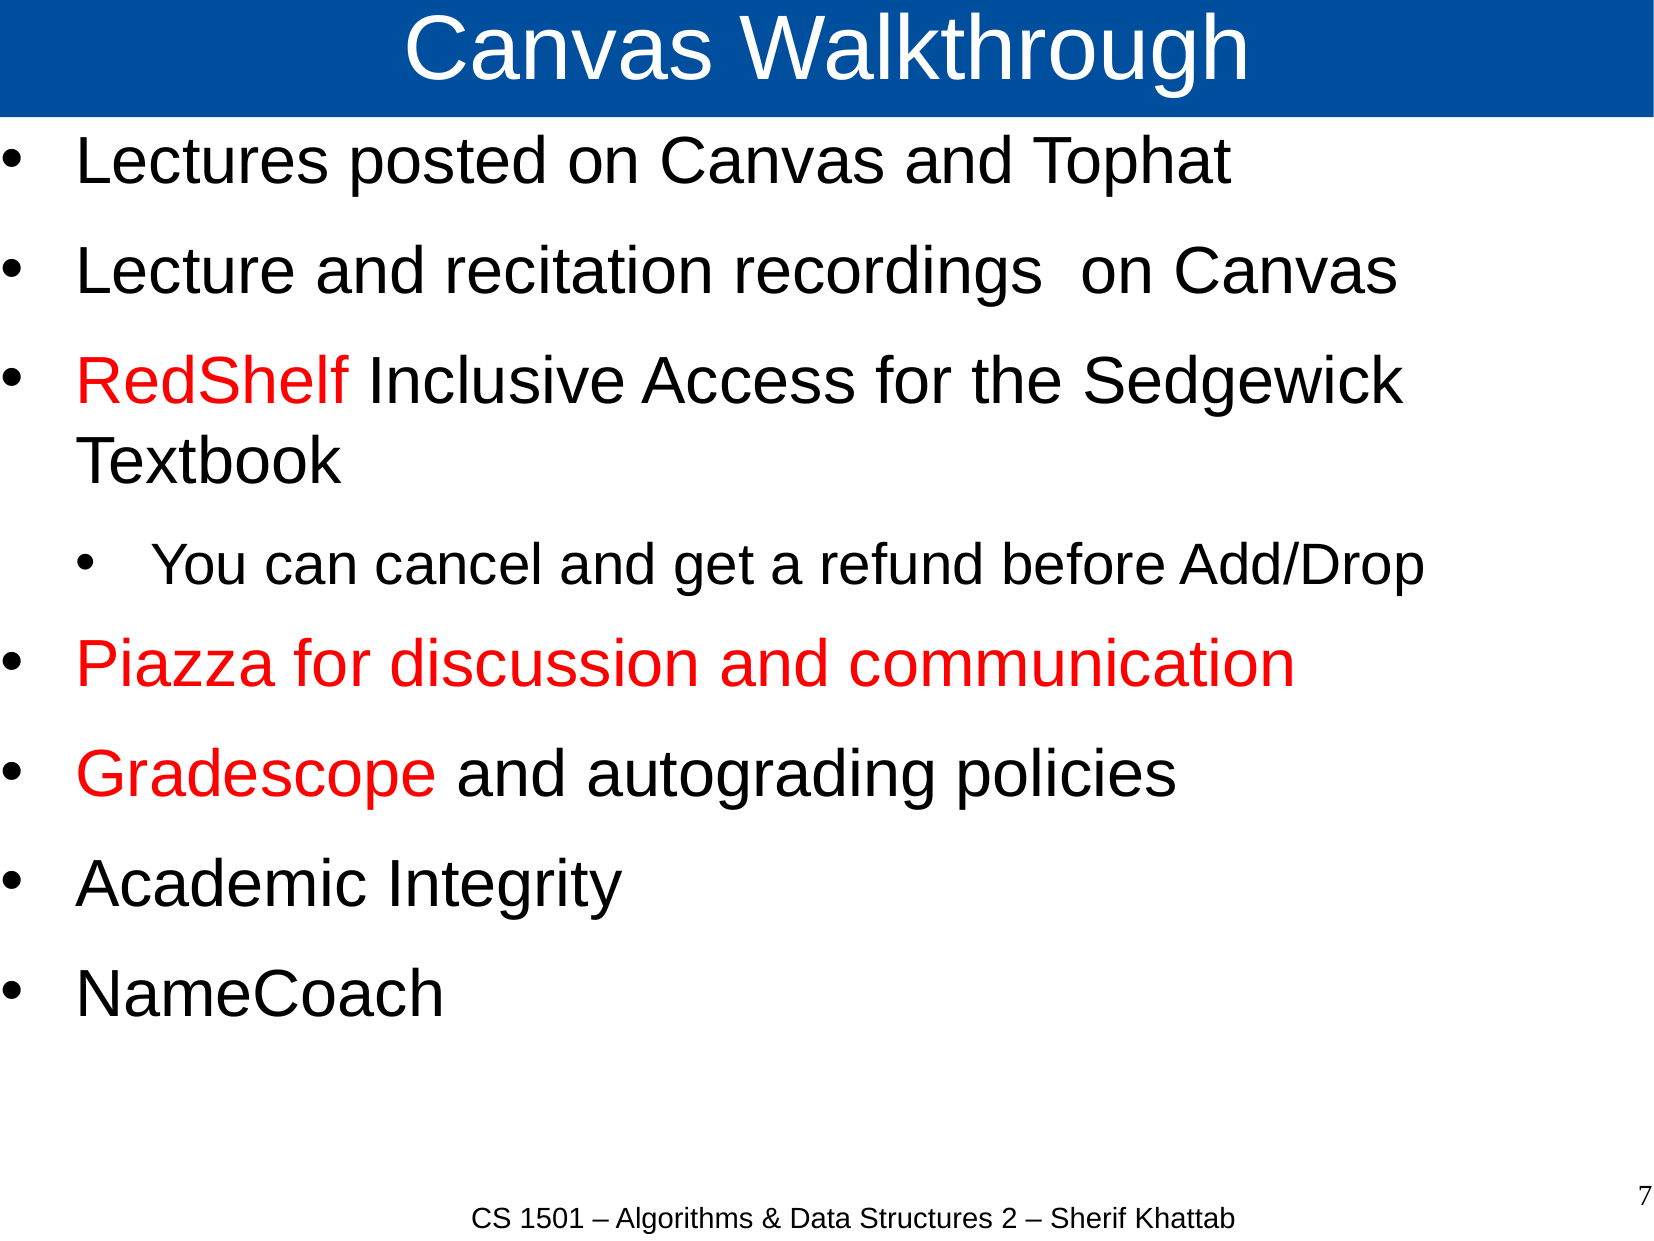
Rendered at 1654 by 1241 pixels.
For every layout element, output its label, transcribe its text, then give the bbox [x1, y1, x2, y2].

footer CS 1501 – Algorithms & Data Structures 2 – Sherif Khattab [460, 1201, 1248, 1241]
slide_number 7 [1272, 1178, 1653, 1241]
list Lectures posted on Canvas and Tophat Lecture and recitation recordings on Canvas RedShelf Inclusive Access for the Sedgewick Textbook You can cancel and get a refund before Add/Drop Piazza for discussion and communication Gradescope and autograding policies Academic Integrity NameCoach [0, 117, 1654, 1201]
title Canvas Walkthrough [0, 0, 1654, 117]
